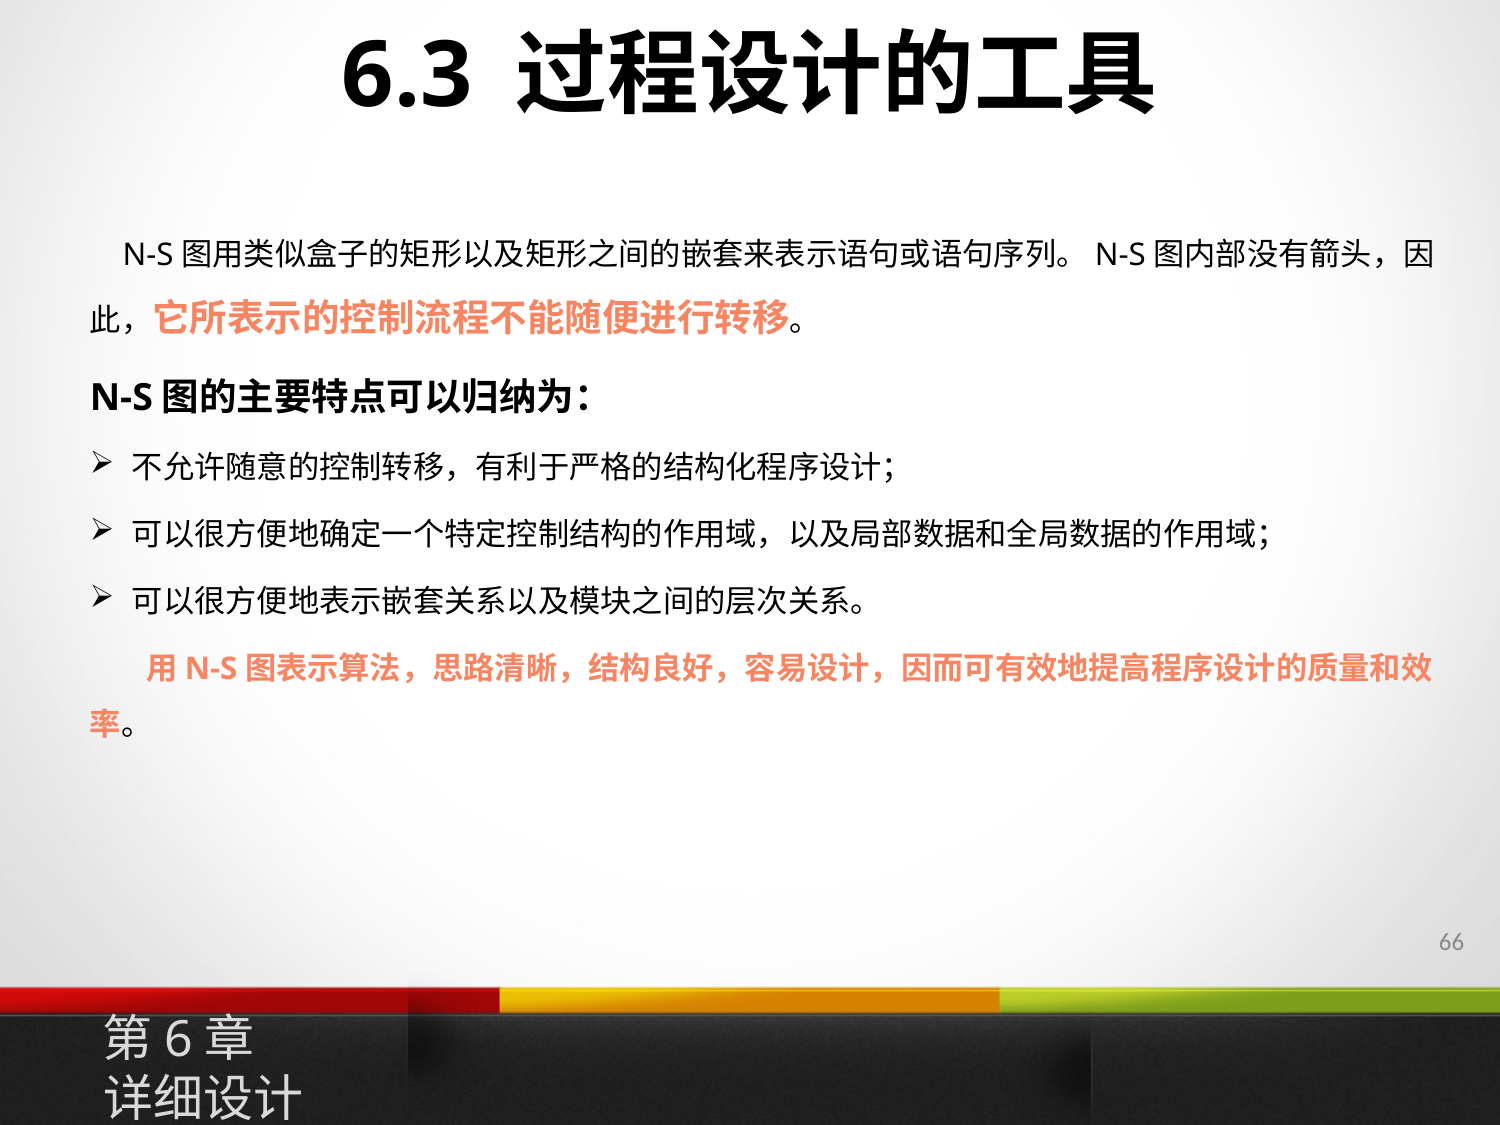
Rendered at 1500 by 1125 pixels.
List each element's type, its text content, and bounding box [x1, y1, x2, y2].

slide_number 65 [1141, 917, 1480, 963]
picture [0, 0, 1500, 1125]
text_box 6.3 过程设计的工具 [74, 0, 1425, 164]
text_box N-S图用类似盒子的矩形以及矩形之间的嵌套来表示语句或语句序列。N-S图内部没有箭头，因此，它所表示的控制流程不能随便进行转移。 N-S图的主要特点可以归纳为： 不允许随意的控制转移，有利于严格的结构化程序设计； 可以很方便地确定一个特定控制结构的作用域，以及局部数据和全局数据的作用域； 可以很方便地表示嵌套关系以及模块之间的层次关系。 用N-S图表示算法，思路清晰，结构良好，容易设计，因而可有效地提高程序设计的质量和效率。 [74, 208, 1500, 750]
text_box 第6章 详细设计 [0, 1027, 408, 1106]
